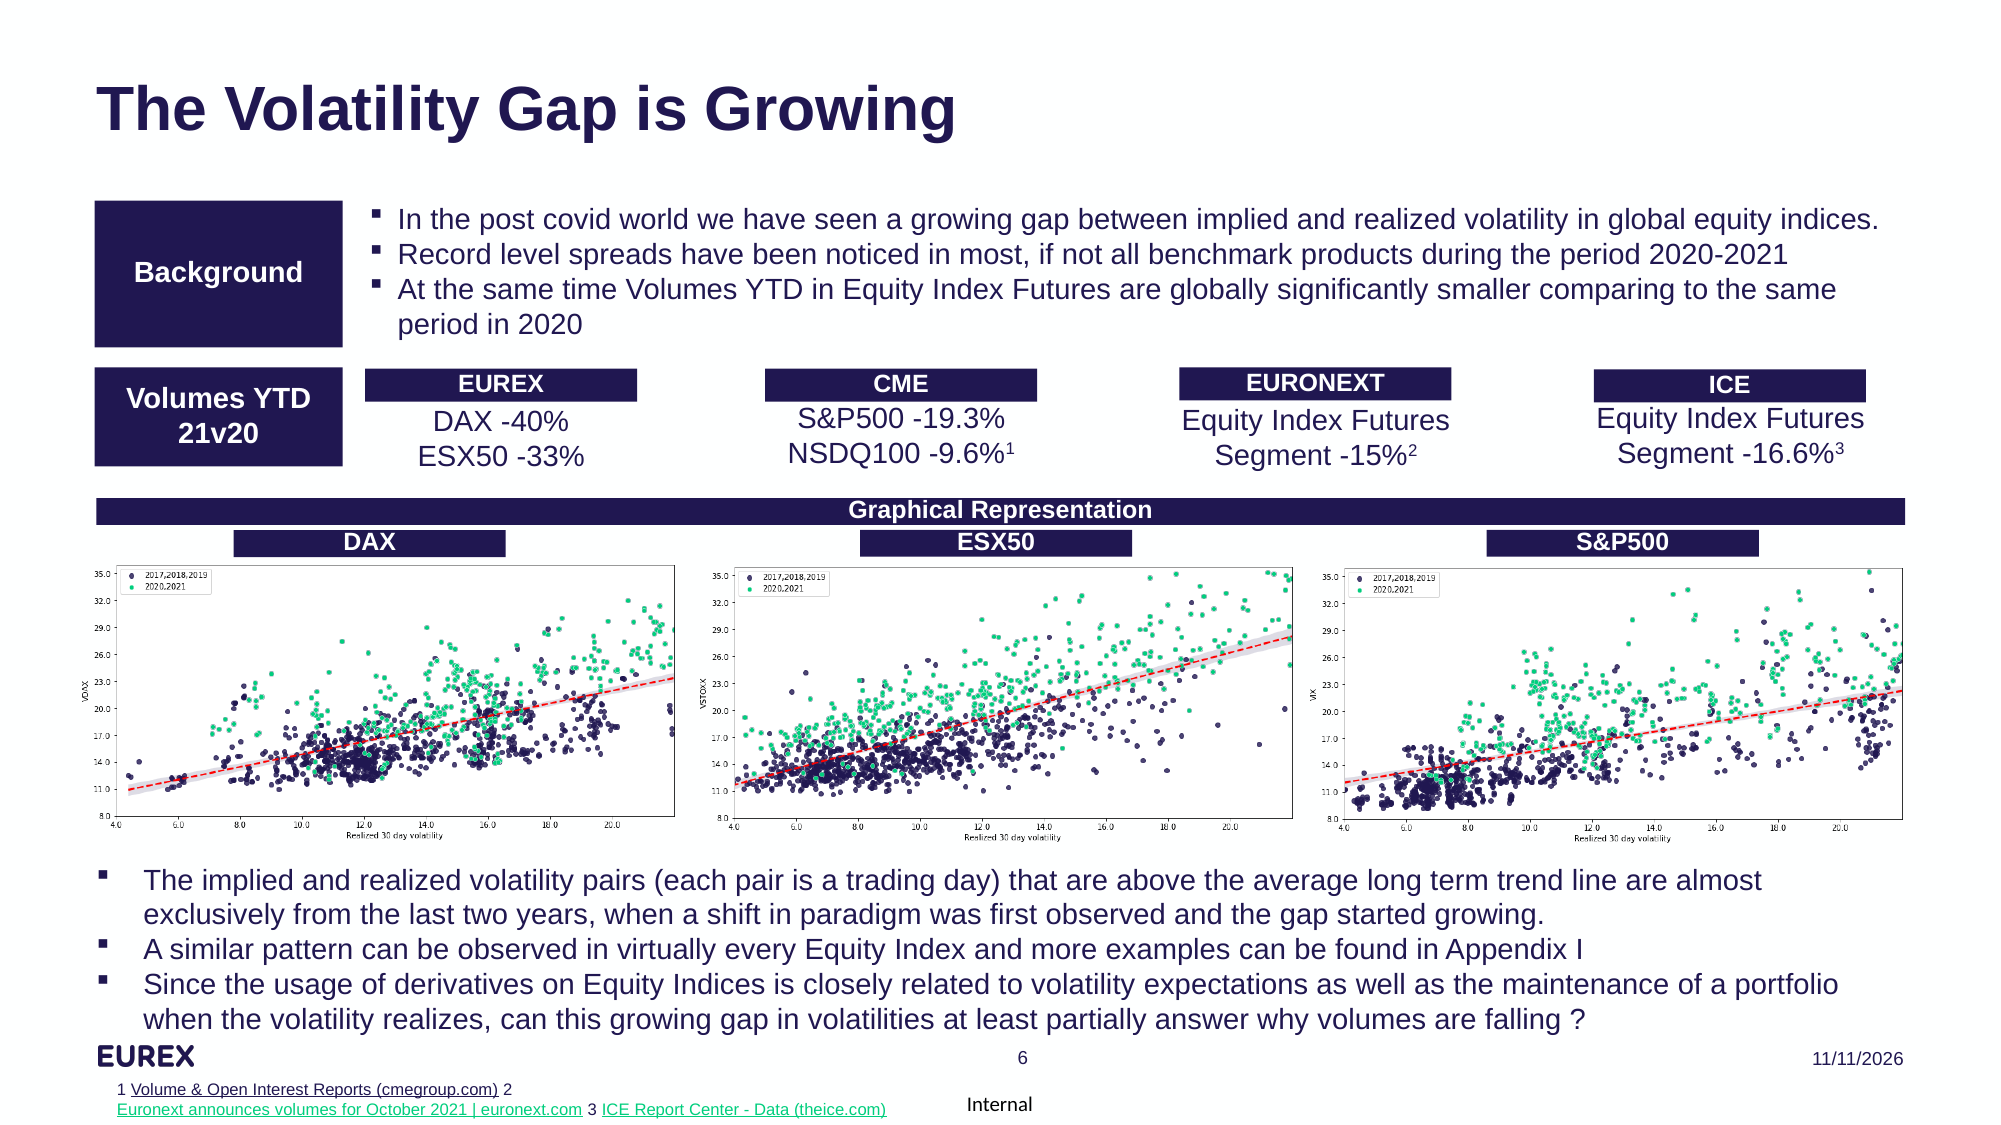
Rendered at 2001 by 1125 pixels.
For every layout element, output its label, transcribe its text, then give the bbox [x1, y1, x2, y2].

text_box Graphical Representation [95, 497, 1906, 526]
picture [1305, 562, 1907, 848]
text_box EUREX [364, 367, 638, 402]
text_box Volumes YTD 21v20 [94, 366, 344, 467]
text_box 1 Volume & Open Interest Reports (cmegroup.com) 2 Euronext announces volumes for October 2021 | euronext.com 3 ICE Report Center - Data (theice.com) [116, 1078, 902, 1125]
text_box S&P500 [1486, 529, 1760, 558]
text_box In the post covid world we have seen a growing gap between implied and realized volatility in global equity indices. Record level spreads have been noticed in most, if not all benchmark products during the period 2020-2021 At the same time Volumes YTD in Equity Index Futures are globally significantly smaller comparing to the same period in 2020 [369, 200, 1906, 348]
text_box Equity Index Futures Segment -15%2 [1147, 401, 1485, 501]
title The Volatility Gap is Growing [96, 60, 1904, 167]
text_box S&P500 -19.3% NSDQ100 -9.6%1 [724, 399, 1079, 499]
text_box The implied and realized volatility pairs (each pair is a trading day) that are above the average long term trend line are almost exclusively from the last two years, when a shift in paradigm was first observed and the gap started growing. A similar pattern can be observed in virtually every Equity Index and more examples can be found in Appendix I Since the usage of derivatives on Equity Indices is closely related to volatility expectations as well as the maintenance of a portfolio when the volatility realizes, can this growing gap in volatilities at least partially answer why volumes are falling ? [96, 860, 1909, 1040]
text_box ESX50 [859, 529, 1133, 558]
picture [76, 559, 679, 845]
picture [695, 561, 1297, 847]
text_box CME [764, 368, 1038, 399]
text_box Background [94, 200, 344, 348]
text_box DAX -40% ESX50 -33% [323, 402, 679, 502]
text_box Equity Index Futures Segment -16.6%3 [1553, 399, 1909, 499]
text_box EURONEXT [1178, 366, 1452, 401]
text_box DAX [233, 529, 507, 558]
text_box ICE [1593, 368, 1867, 399]
picture [98, 1045, 194, 1067]
slide_number 6 [1017, 1042, 1160, 1068]
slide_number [1679, 1042, 1904, 1069]
